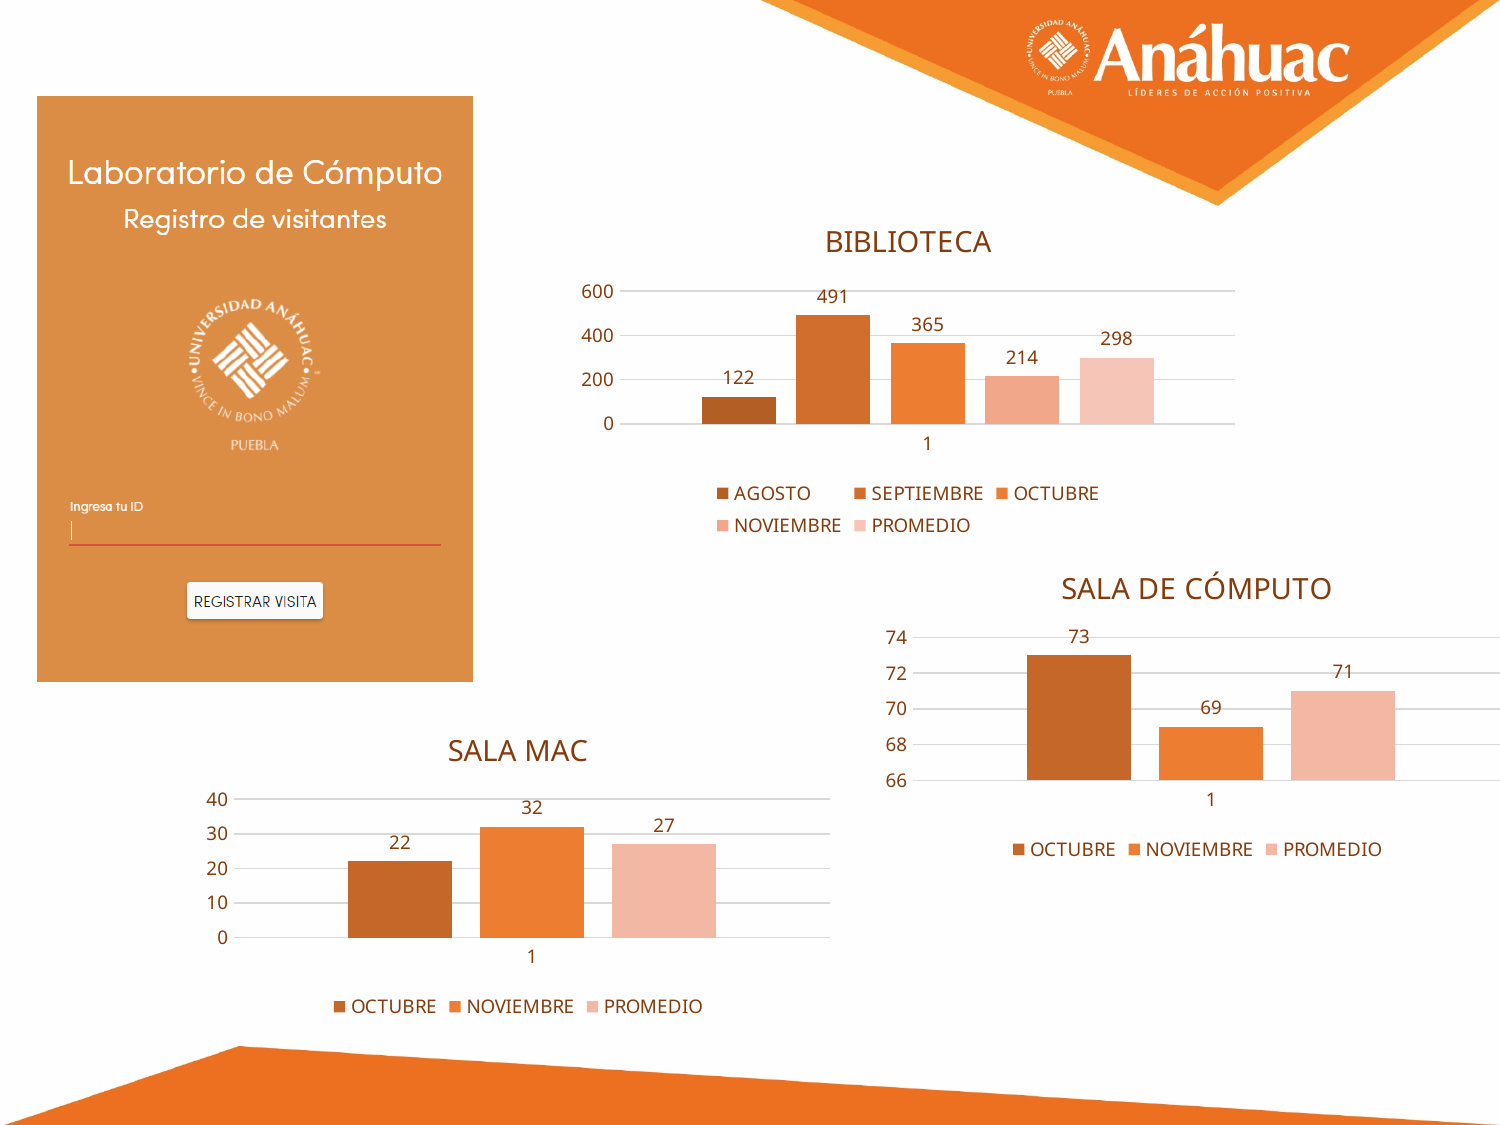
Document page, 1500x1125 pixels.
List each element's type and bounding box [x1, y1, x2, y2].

picture [0, 0, 1500, 1125]
chart [567, 197, 1500, 869]
chart [193, 706, 844, 1026]
